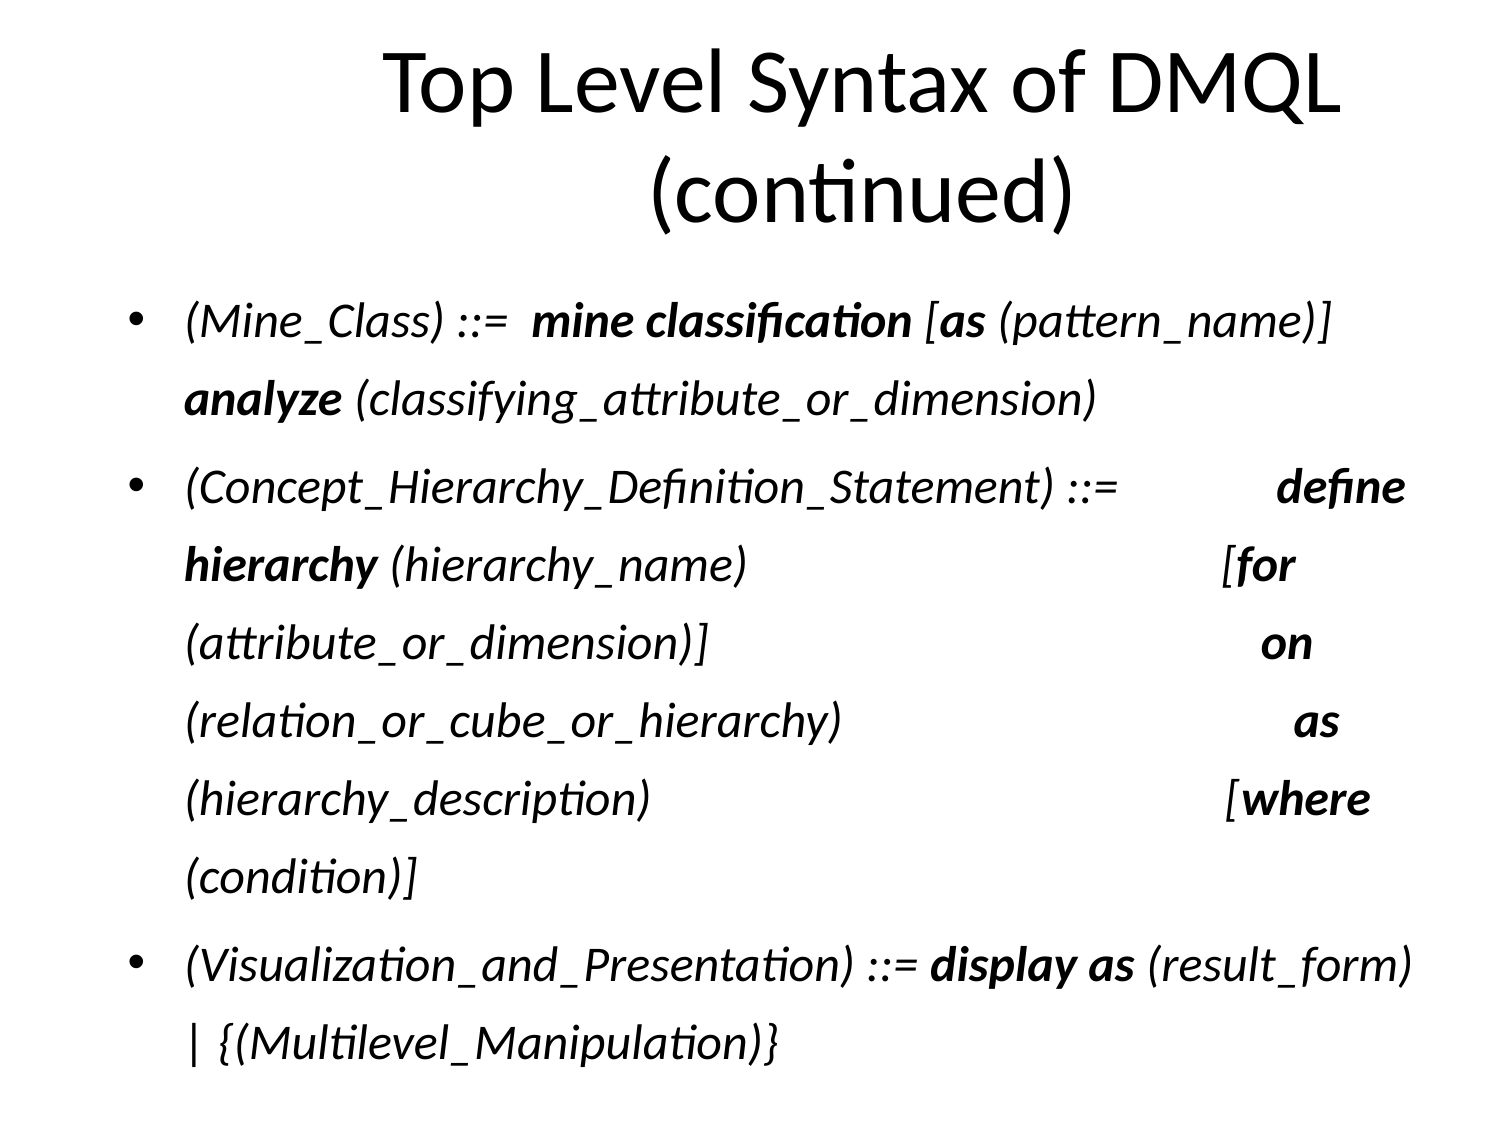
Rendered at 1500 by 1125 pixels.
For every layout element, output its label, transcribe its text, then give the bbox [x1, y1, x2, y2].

list (Mine_Class) ::= mine classification [as (pattern_name)] analyze (classifying_attribute_or_dimension) (Concept_Hierarchy_Definition_Statement) ::= define hierarchy (hierarchy_name) [for (attribute_or_dimension)] on (relation_or_cube_or_hierarchy) as (hierarchy_description) [where (condition)] (Visualization_and_Presentation) ::= display as (result_form) | {(Multilevel_Manipulation)} [112, 262, 1438, 1100]
title Top Level Syntax of DMQL (continued) [275, 50, 1450, 213]
